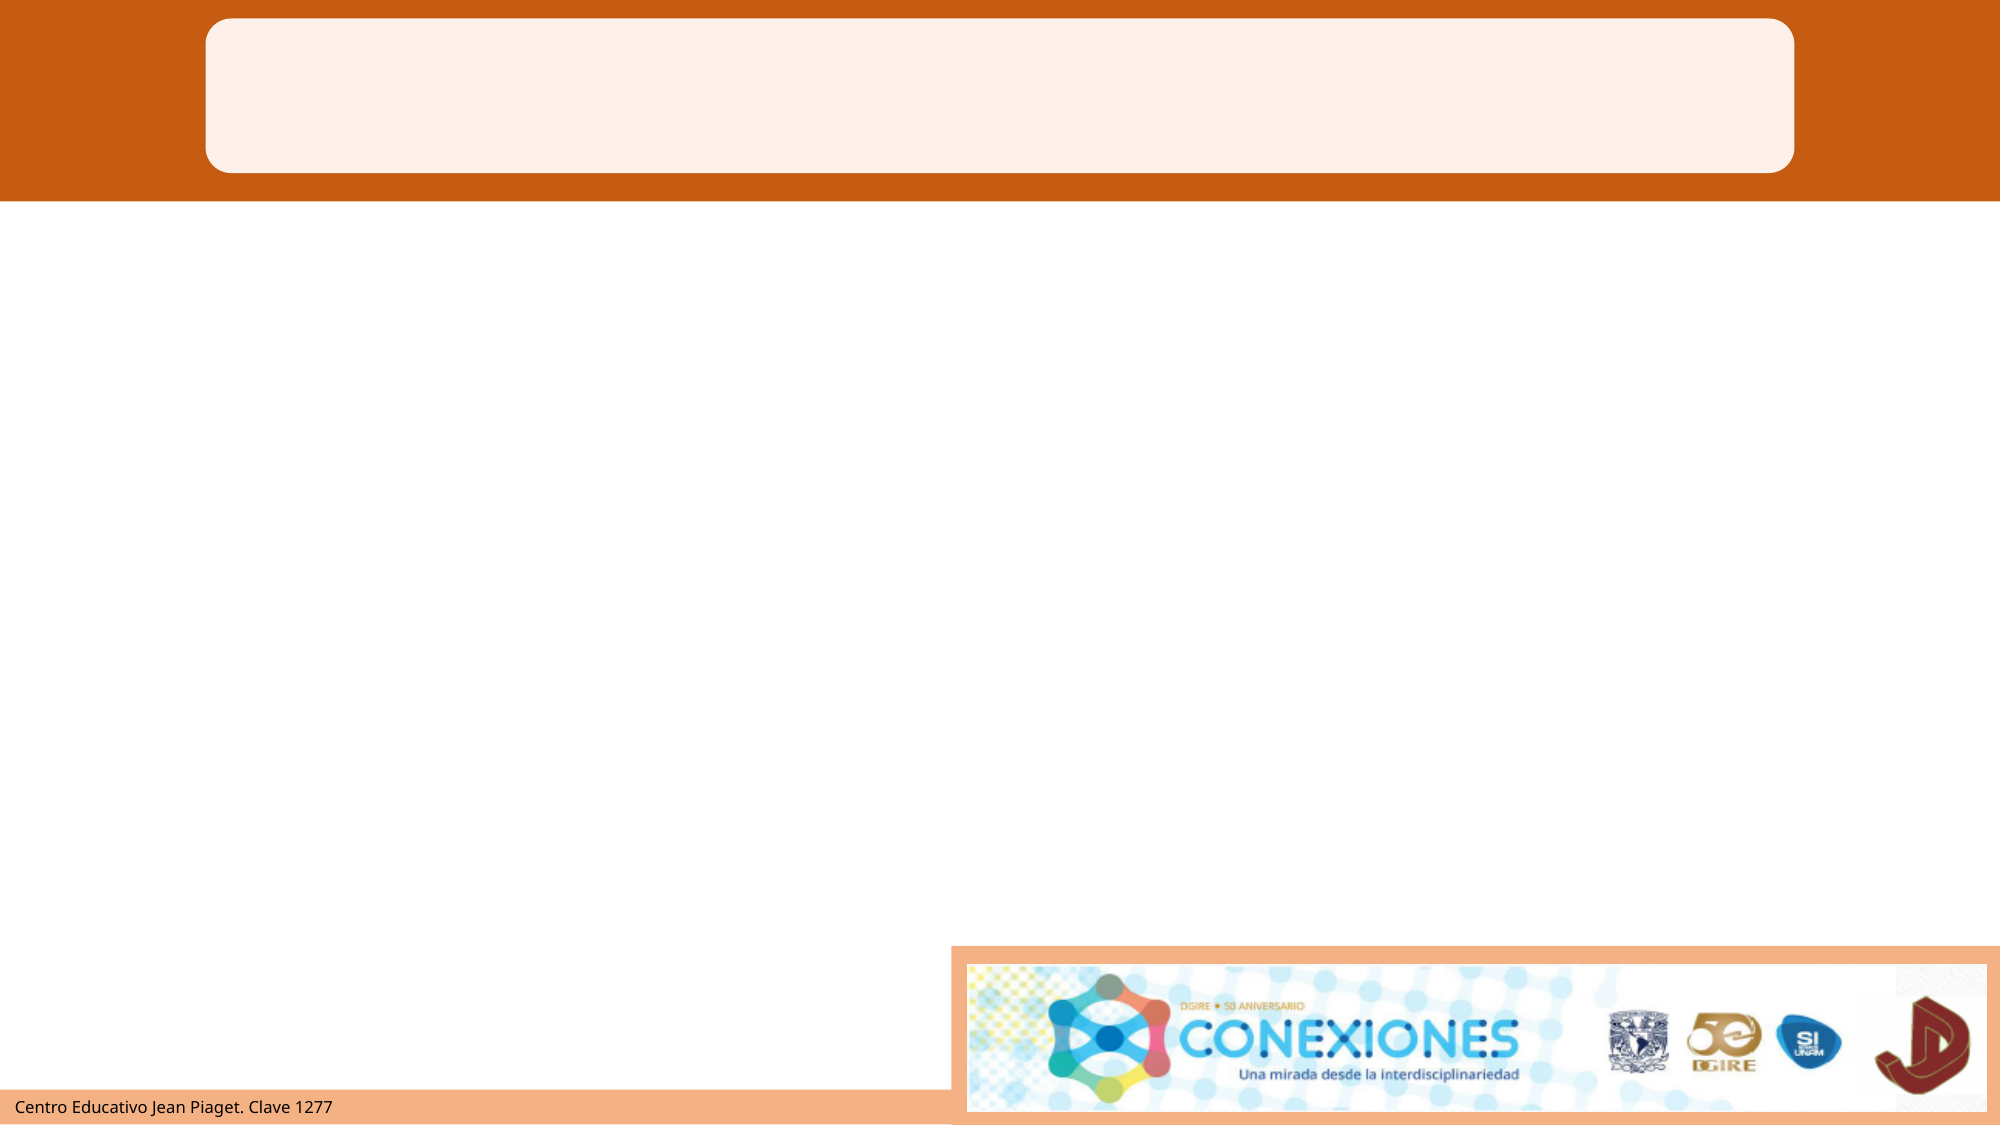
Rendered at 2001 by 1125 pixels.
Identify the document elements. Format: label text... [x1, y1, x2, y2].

text_box [204, 17, 1796, 175]
picture [967, 963, 1987, 1112]
text_box [0, 0, 2000, 202]
text_box [950, 945, 2000, 1089]
text_box Centro Educativo Jean Piaget. Clave 1277 [0, 1089, 2000, 1125]
